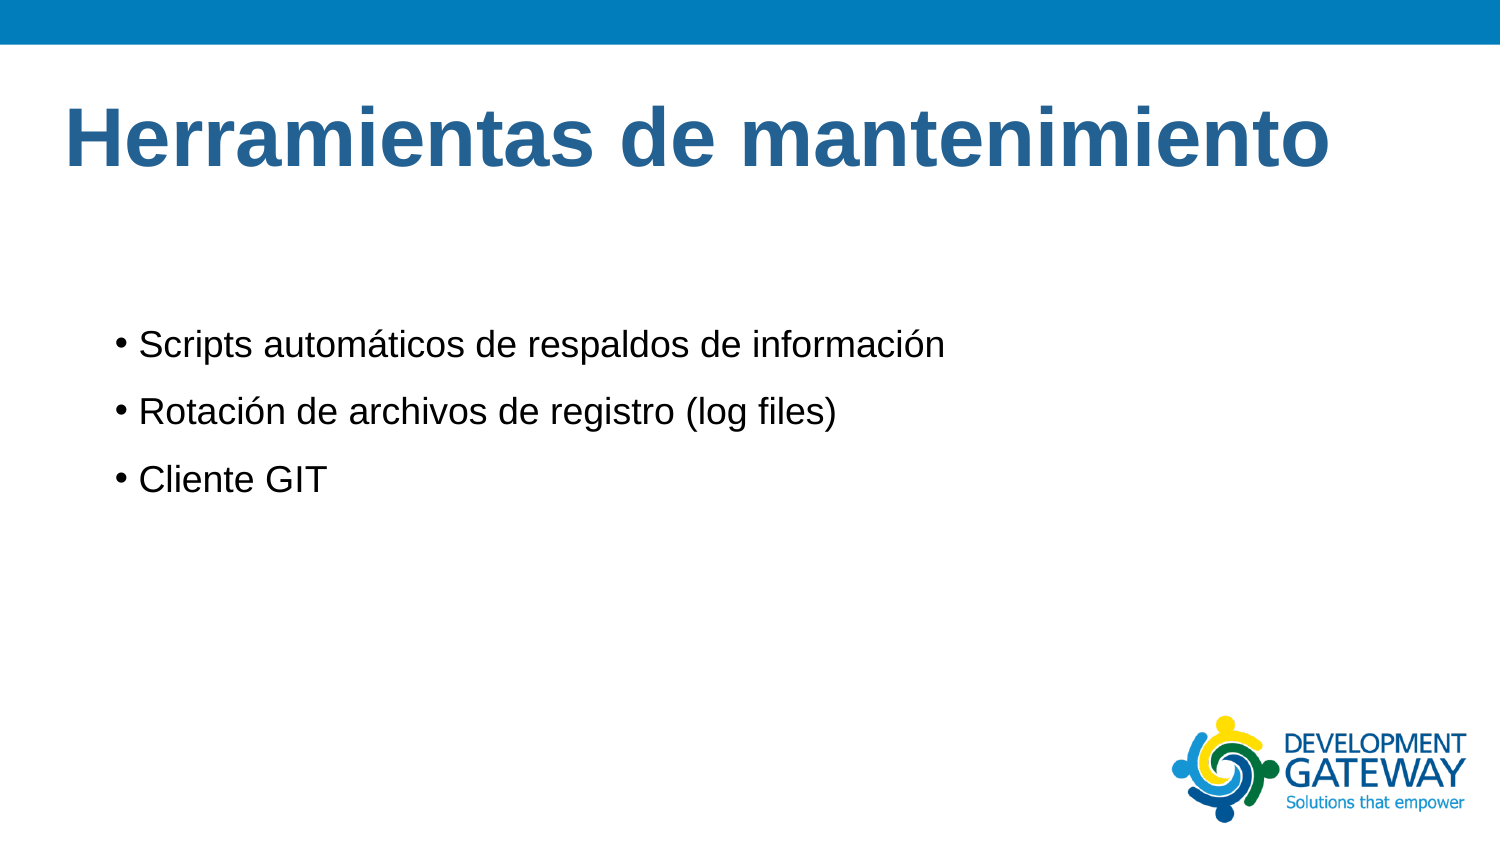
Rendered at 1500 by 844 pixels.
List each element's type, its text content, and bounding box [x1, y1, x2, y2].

text_box [62, 209, 1413, 723]
picture [1148, 684, 1500, 844]
text_box Scripts automáticos de respaldos de información Rotación de archivos de registro (log files) Cliente GIT [99, 222, 1450, 712]
text_box Herramientas de mantenimiento [49, 71, 1400, 194]
text_box [74, 197, 1425, 687]
